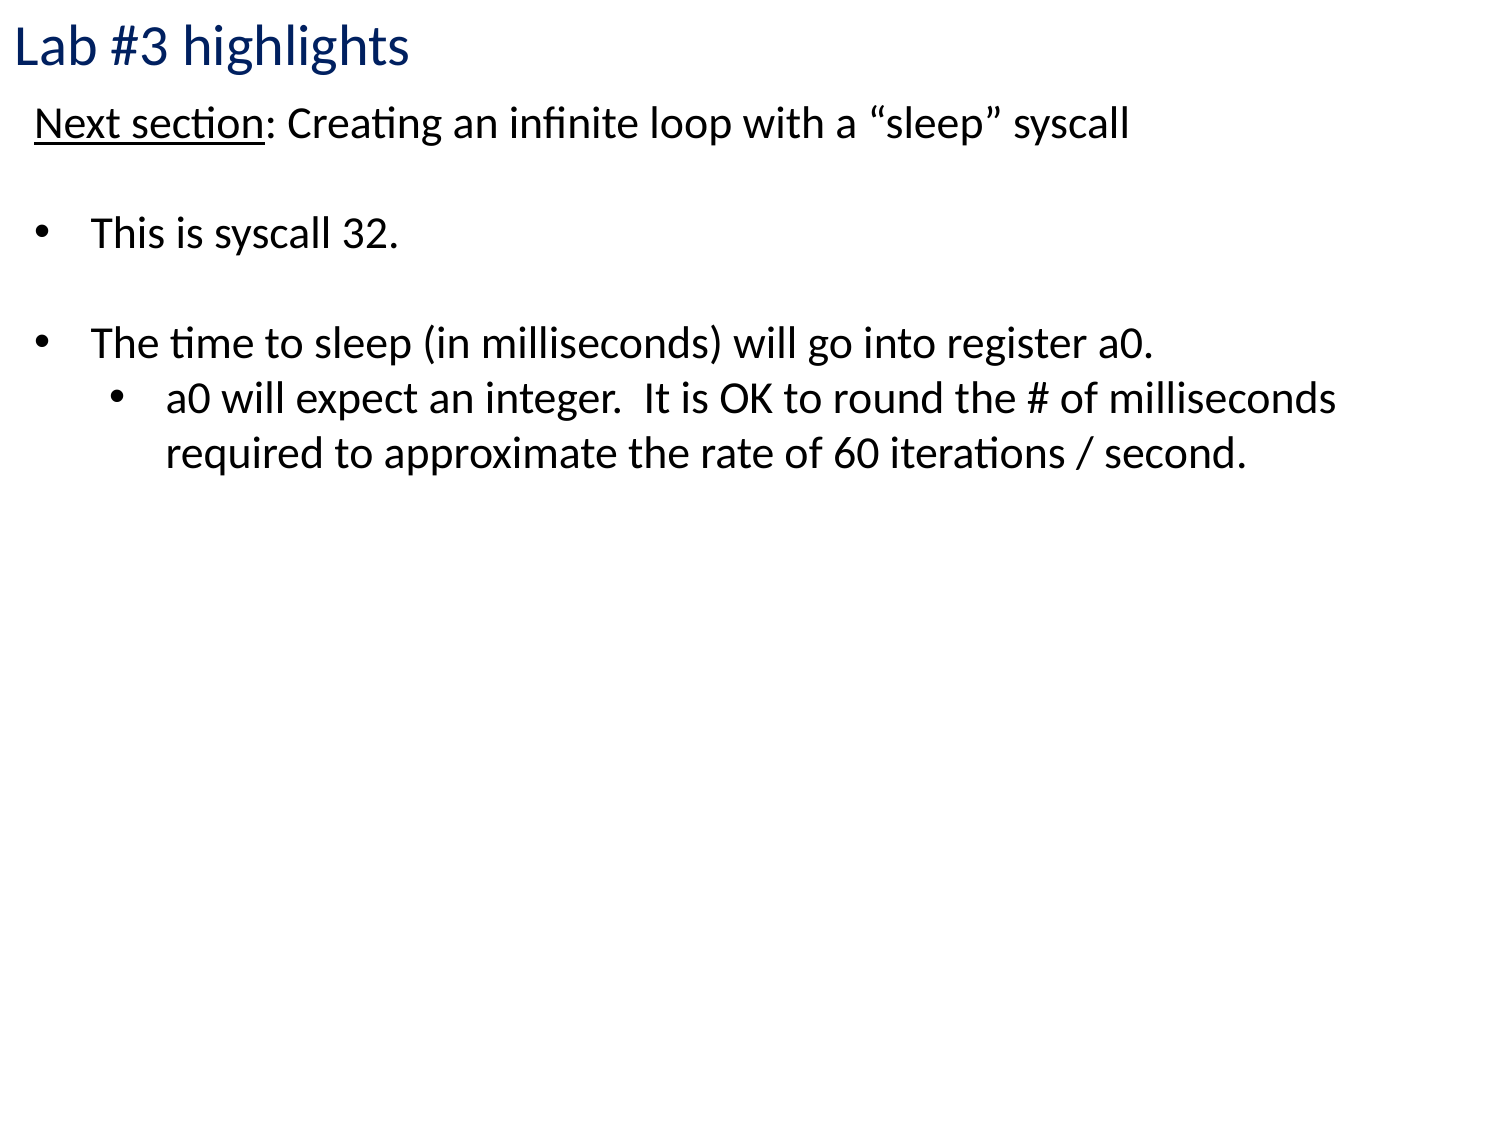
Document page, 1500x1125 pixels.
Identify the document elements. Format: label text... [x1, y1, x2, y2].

text_box Next section: Creating an infinite loop with a “sleep” syscall This is syscall 32. The time to sleep (in milliseconds) will go into register a0. a0 will expect an integer. It is OK to round the # of milliseconds required to approximate the rate of 60 iterations / second. [19, 85, 1436, 651]
text_box Lab #3 highlights [0, 0, 1335, 85]
